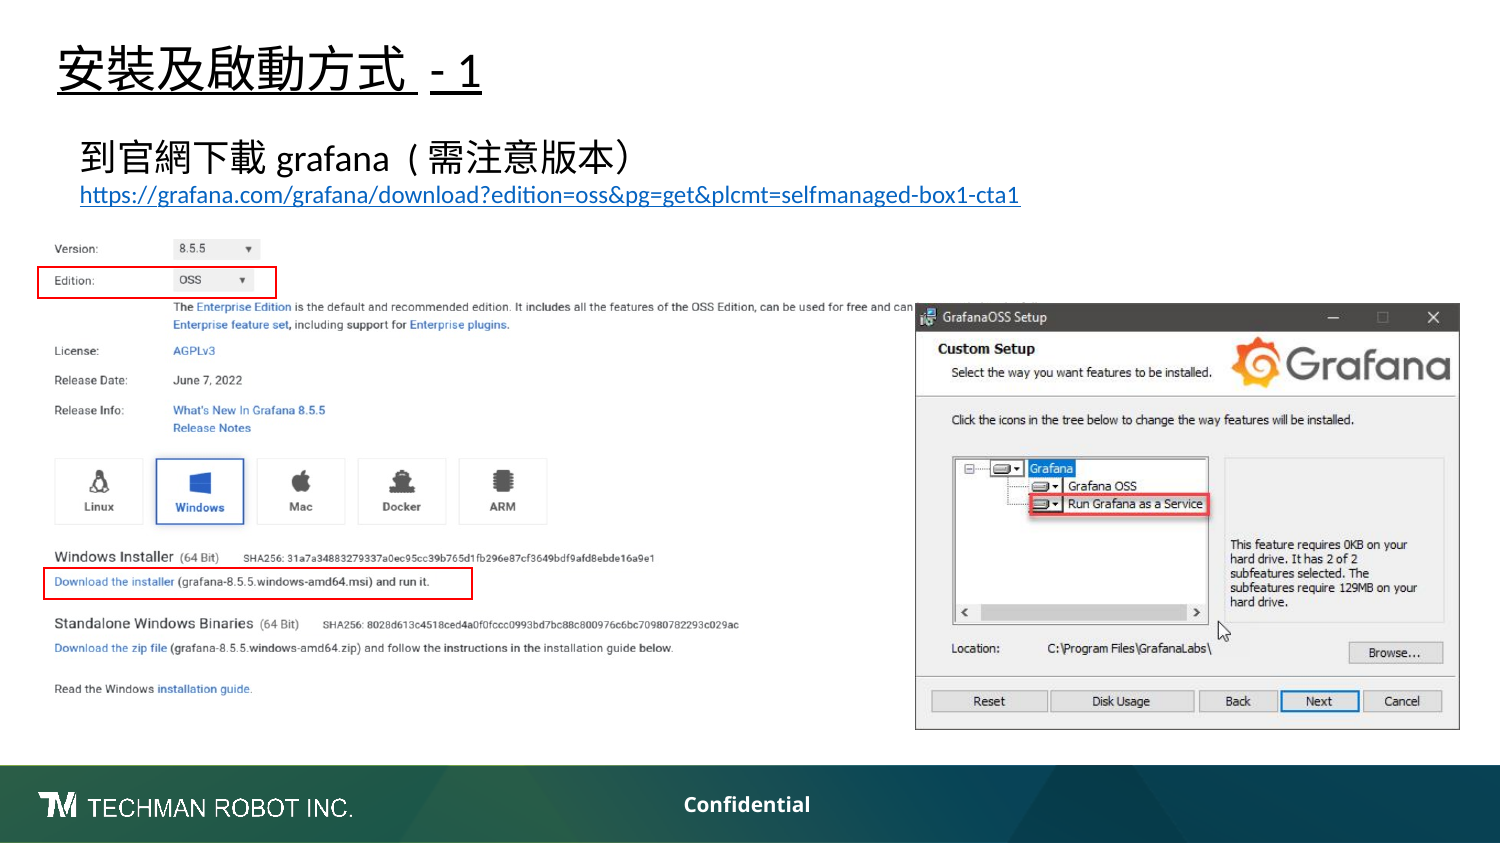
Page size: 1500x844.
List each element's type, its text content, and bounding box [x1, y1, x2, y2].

text_box 安裝及啟動方式 - 1 [42, 30, 497, 106]
picture [0, 765, 1500, 843]
picture [1095, 838, 1106, 843]
picture [29, 239, 1460, 730]
text_box 到官網下載grafana (需注意版本） https://grafana.com/grafana/download?edition=oss&pg=get&plcmt=selfmanaged-box1-cta1 [64, 126, 1412, 262]
